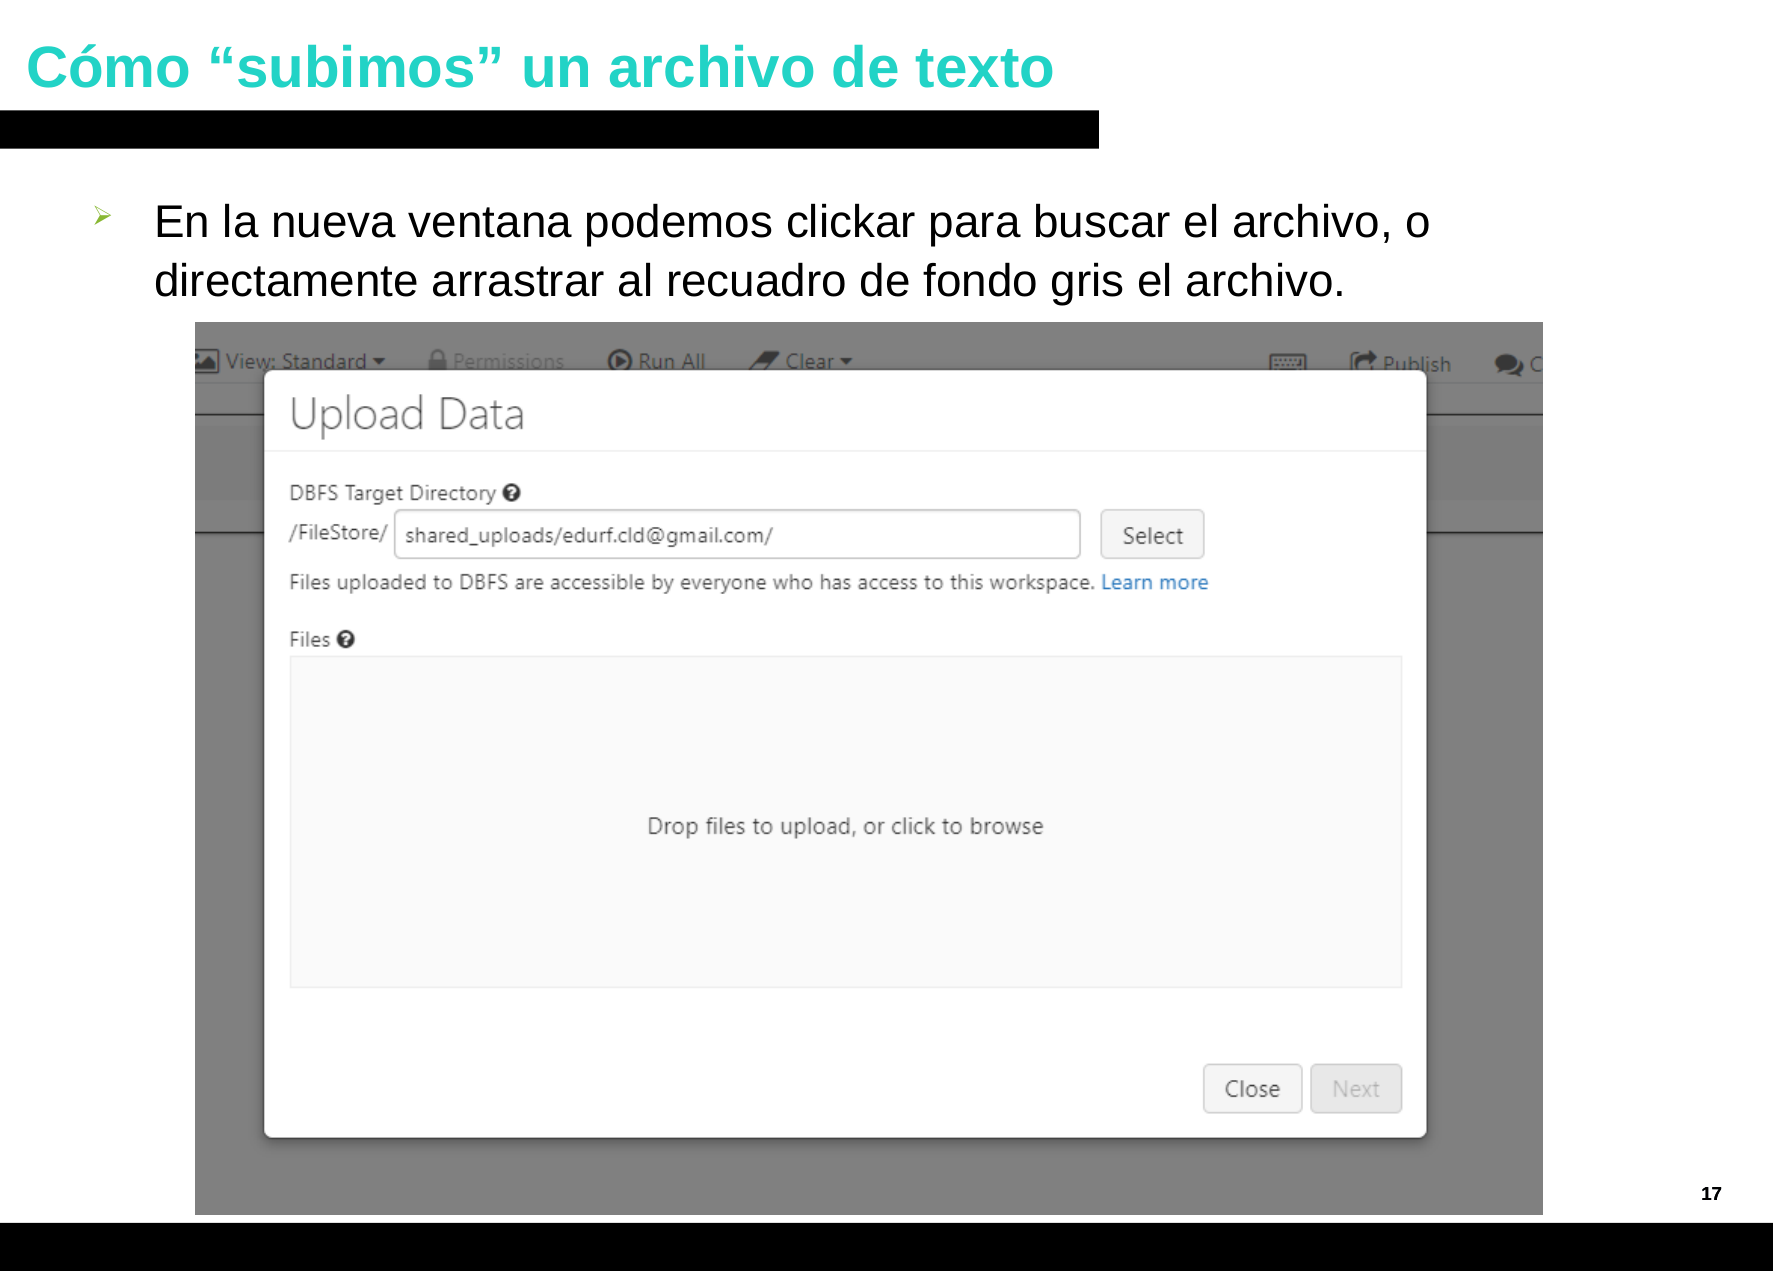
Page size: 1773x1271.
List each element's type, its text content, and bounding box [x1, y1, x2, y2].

picture [194, 322, 1543, 1216]
title Cómo “subimos” un archivo de texto [11, 22, 1449, 122]
text_box En la nueva ventana podemos clickar para buscar el archivo, o directamente arrastrar al recuadro de fondo gris el archivo. [89, 178, 1625, 306]
text_box 17 [1686, 1162, 1756, 1223]
text_box [0, 108, 1101, 151]
text_box [348, 0, 499, 98]
